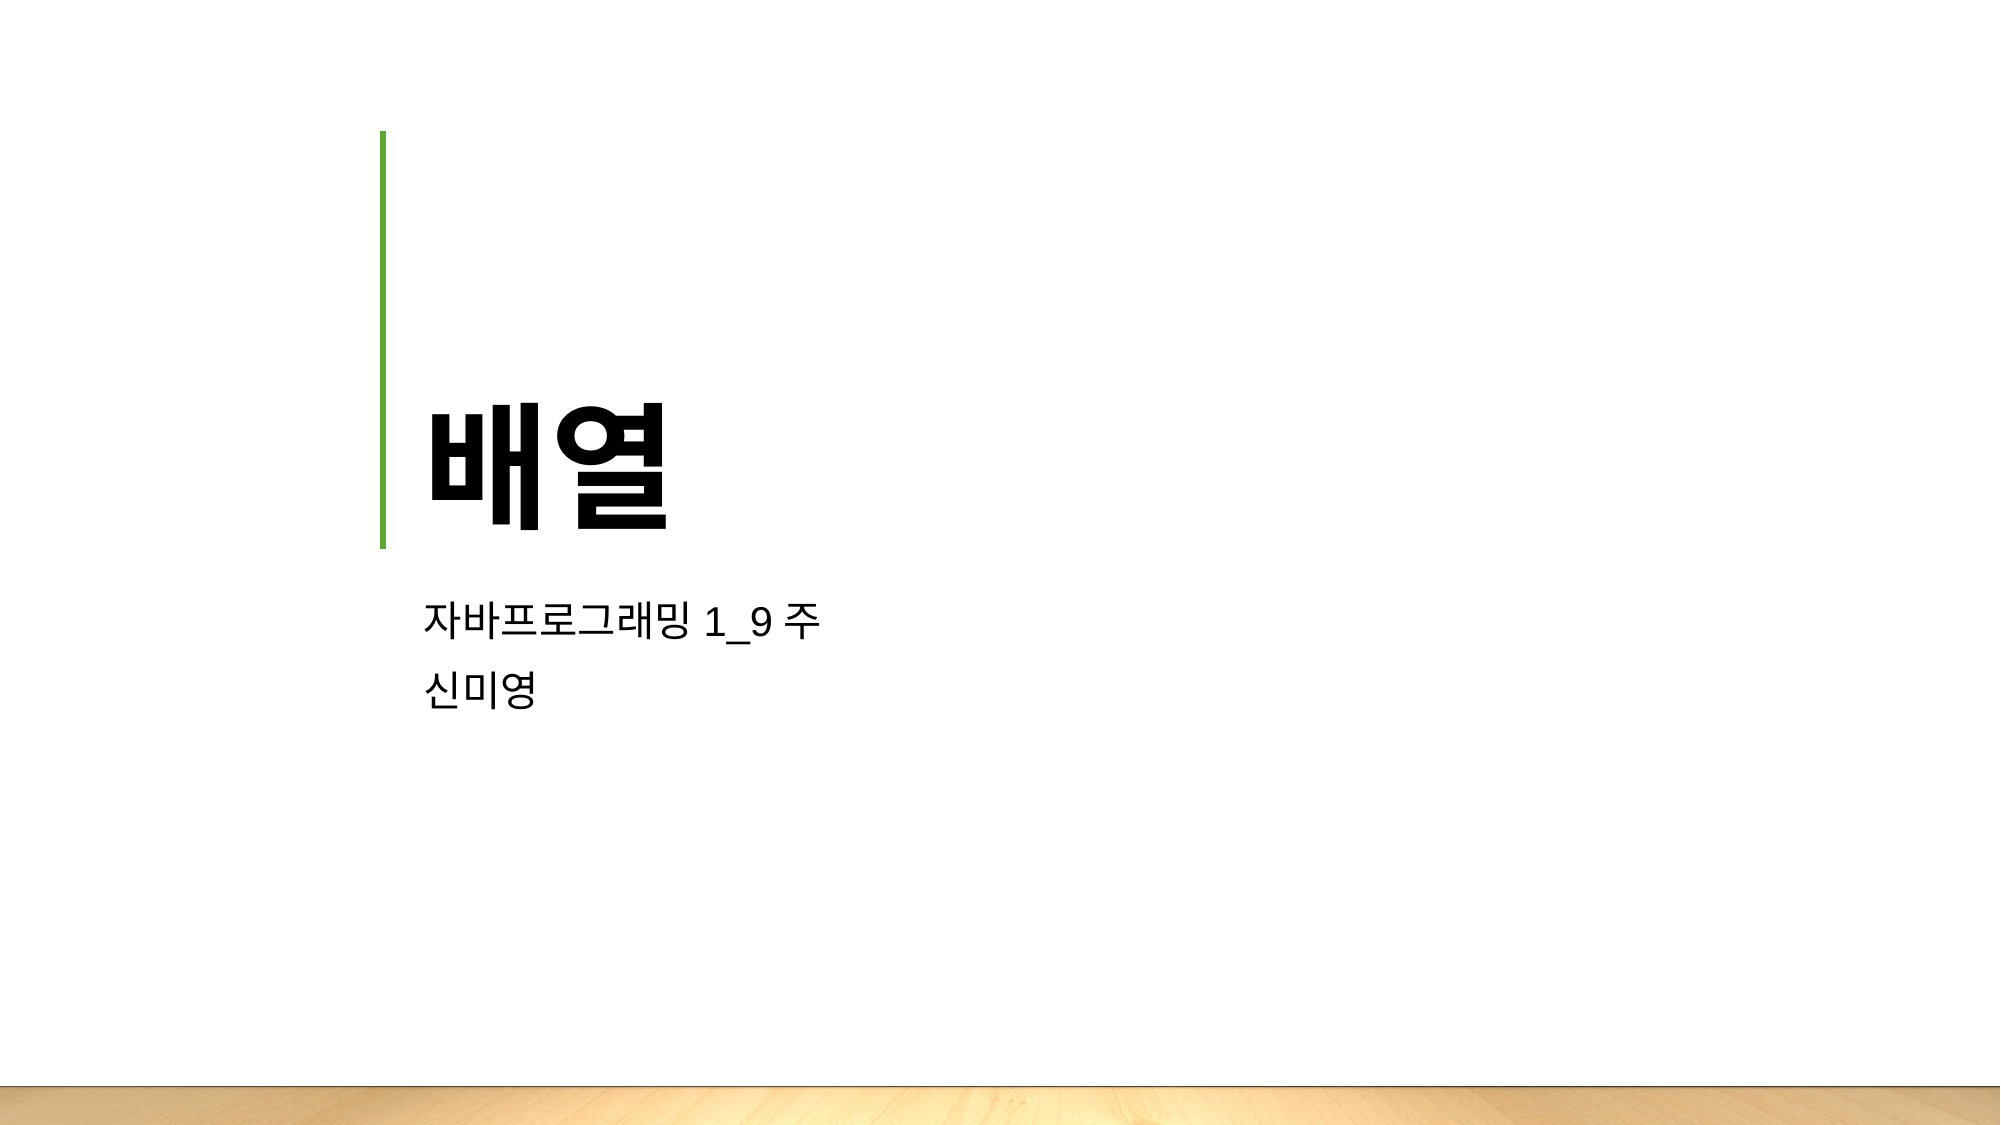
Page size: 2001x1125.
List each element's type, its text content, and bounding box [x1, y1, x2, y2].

subtitle 자바프로그래밍1_9주 신미영 [408, 579, 1814, 740]
picture [0, 1086, 2000, 1125]
title 배열 [408, 131, 1814, 549]
